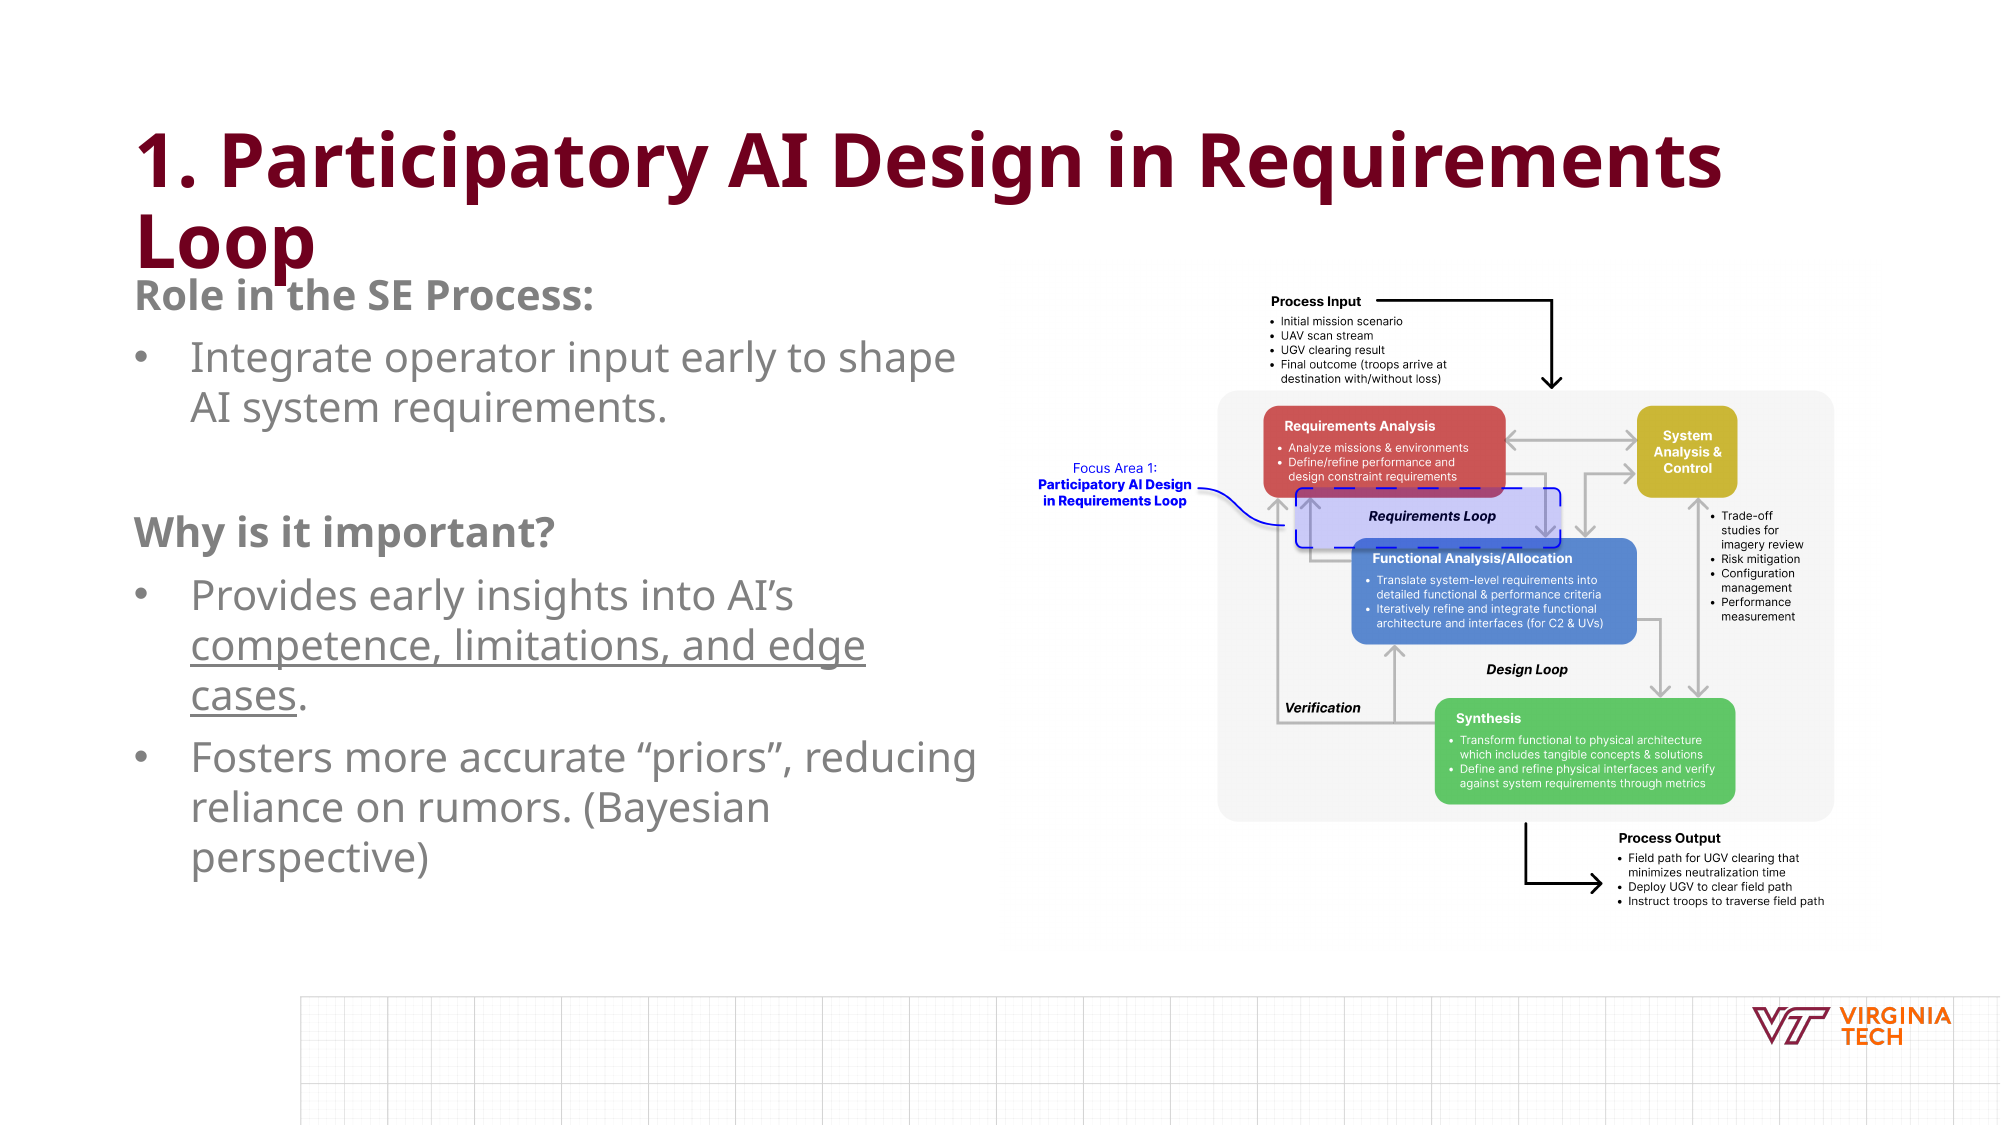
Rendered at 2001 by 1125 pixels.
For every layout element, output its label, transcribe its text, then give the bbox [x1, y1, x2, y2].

picture [300, 996, 2001, 1125]
text_box Role in the SE Process: Integrate operator input early to shape AI system requirements. Why is it important? Provides early insights into AI’s competence, limitations, and edge cases. Fosters more accurate “priors”, reducing reliance on rumors. (Bayesian perspective) [119, 260, 1011, 969]
picture [999, 259, 1882, 951]
title 1. Participatory AI Design in Requirements Loop [119, 115, 1794, 248]
text_box [118, 174, 1882, 706]
